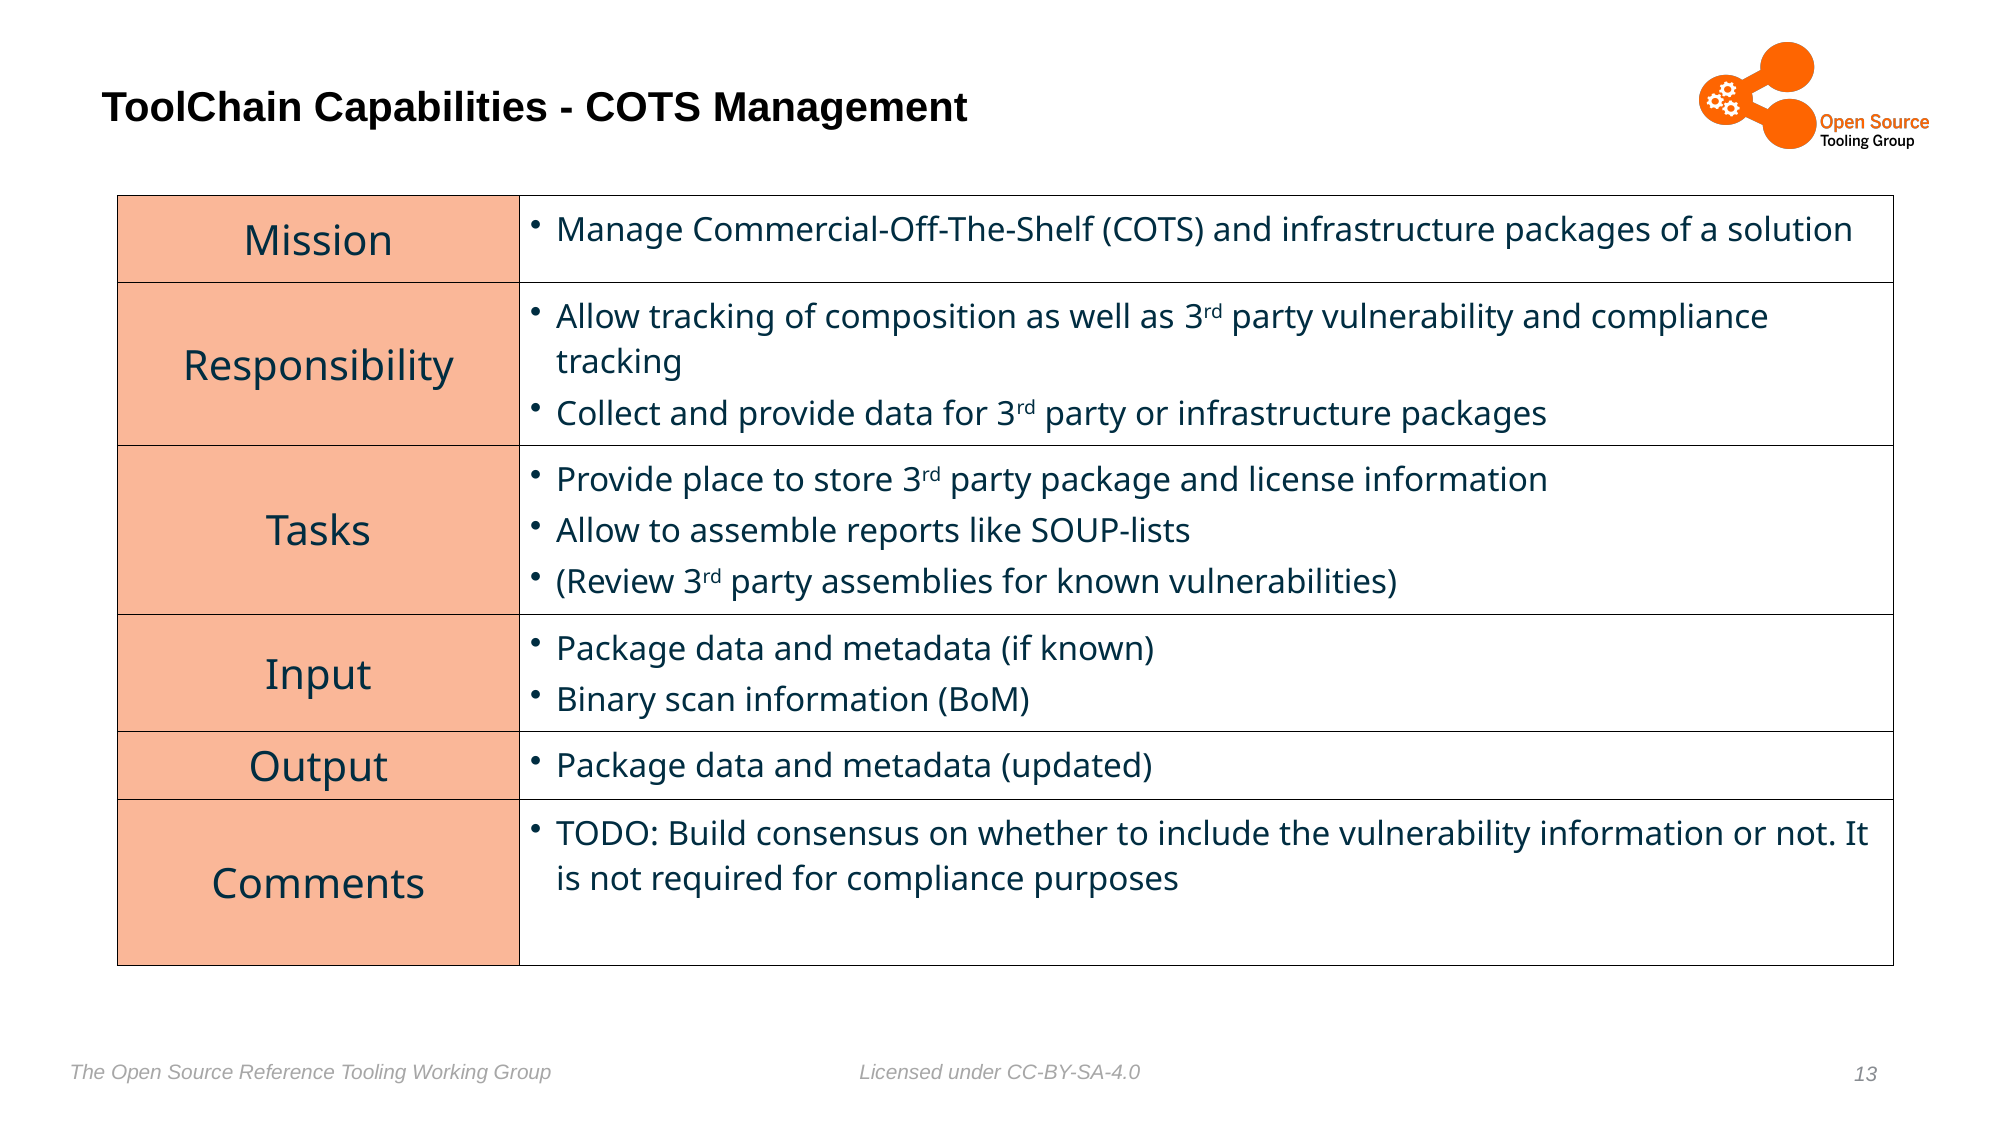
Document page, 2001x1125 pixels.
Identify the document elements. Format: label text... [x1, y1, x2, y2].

table_cell Provide place to store 3rd party package and license information Allow to assemble reports like SOUP-lists (Review 3rd party assemblies for known vulnerabilities) [520, 446, 1893, 614]
table_header Mission [118, 196, 519, 282]
table_cell Allow tracking of composition as well as 3rd party vulnerability and compliance tracking Collect and provide data for 3rd party or infrastructure packages [520, 283, 1893, 445]
table_cell Package data and metadata (if known) Binary scan information (BoM) [520, 615, 1893, 731]
title ToolChain Capabilities - COTS Management [93, 58, 1707, 157]
picture [1699, 42, 1929, 149]
slide_number 13 [1843, 1053, 1886, 1092]
table_cell Tasks [118, 446, 519, 614]
table_cell Output [118, 732, 519, 799]
table_cell TODO: Build consensus on whether to include the vulnerability information or not. It is not required for compliance purposes [520, 800, 1893, 965]
table_header Manage Commercial-Off-The-Shelf (COTS) and infrastructure packages of a solution [520, 196, 1893, 282]
table_cell Comments [118, 800, 519, 965]
table_cell Package data and metadata (updated) [520, 732, 1893, 799]
table_cell Responsibility [118, 283, 519, 445]
table_cell Input [118, 615, 519, 731]
